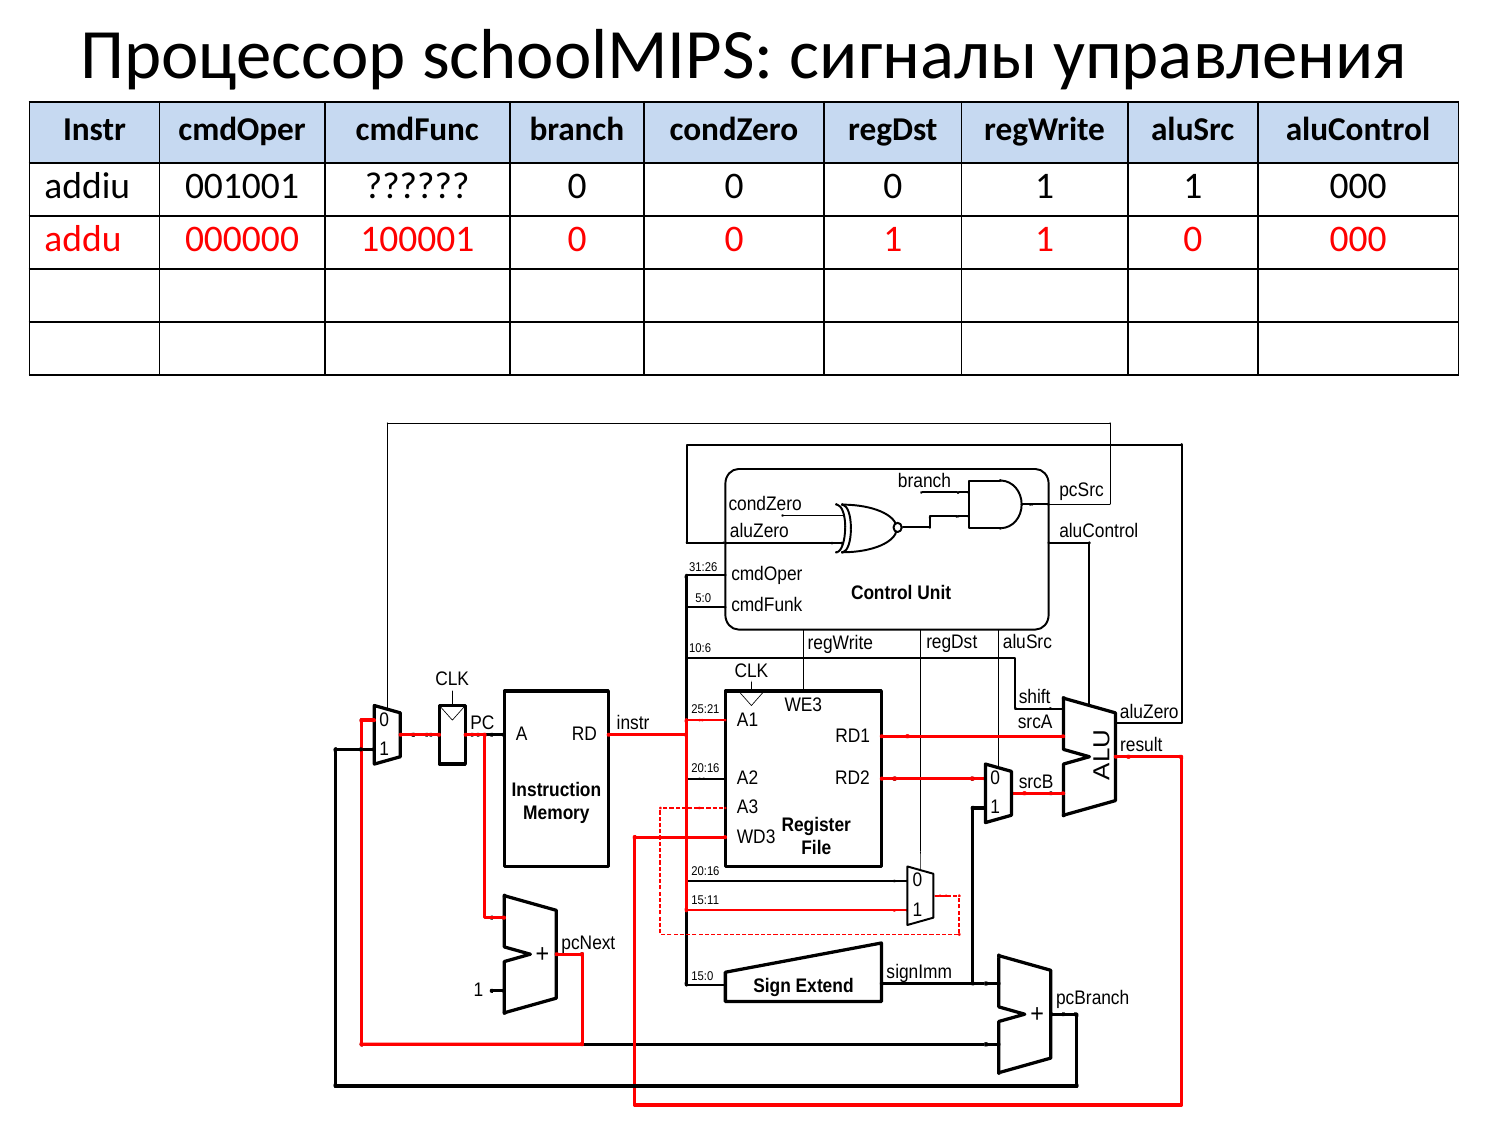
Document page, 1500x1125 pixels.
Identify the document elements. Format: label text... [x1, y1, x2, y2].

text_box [312, 404, 1200, 1125]
table_cell 1 [825, 217, 961, 268]
table_cell 0 [825, 164, 961, 215]
table_cell [30, 270, 159, 321]
table_header regDst [825, 103, 961, 162]
table_cell 0 [511, 164, 643, 215]
table_header regWrite [962, 103, 1127, 162]
table_cell [326, 270, 509, 321]
table_cell 001001 [160, 164, 324, 215]
table_cell 1 [962, 164, 1127, 215]
table_header Instr [30, 103, 159, 162]
table_cell 000 [1259, 217, 1458, 268]
table_cell [1129, 323, 1257, 374]
table_cell 0 [645, 217, 823, 268]
table_cell [962, 270, 1127, 321]
table_cell addiu [30, 164, 159, 215]
table_cell 0 [1129, 217, 1257, 268]
title Процессор schoolMIPS: сигналы управления [17, 9, 1471, 90]
table_header aluControl [1259, 103, 1458, 162]
table_cell 1 [962, 217, 1127, 268]
table_cell [645, 270, 823, 321]
table_cell ?????? [326, 164, 509, 215]
table_cell [30, 323, 159, 374]
table_cell 000 [1259, 164, 1458, 215]
table_header condZero [645, 103, 823, 162]
table_cell 0 [511, 217, 643, 268]
table_cell addu [30, 217, 159, 268]
table_cell [160, 270, 324, 321]
table_cell [962, 323, 1127, 374]
table_cell [825, 323, 961, 374]
table_cell 1 [1129, 164, 1257, 215]
table_cell [1129, 270, 1257, 321]
table_header branch [511, 103, 643, 162]
table_cell [326, 323, 509, 374]
table_cell 0 [645, 164, 823, 215]
table_cell [1259, 323, 1458, 374]
table_header aluSrc [1129, 103, 1257, 162]
table_cell 100001 [326, 217, 509, 268]
table_header cmdOper [160, 103, 324, 162]
table_cell [1259, 270, 1458, 321]
table_cell [645, 323, 823, 374]
table_cell [511, 323, 643, 374]
table_cell [160, 323, 324, 374]
table_cell 000000 [160, 217, 324, 268]
table_cell [825, 270, 961, 321]
table_cell [511, 270, 643, 321]
table_header cmdFunc [326, 103, 509, 162]
